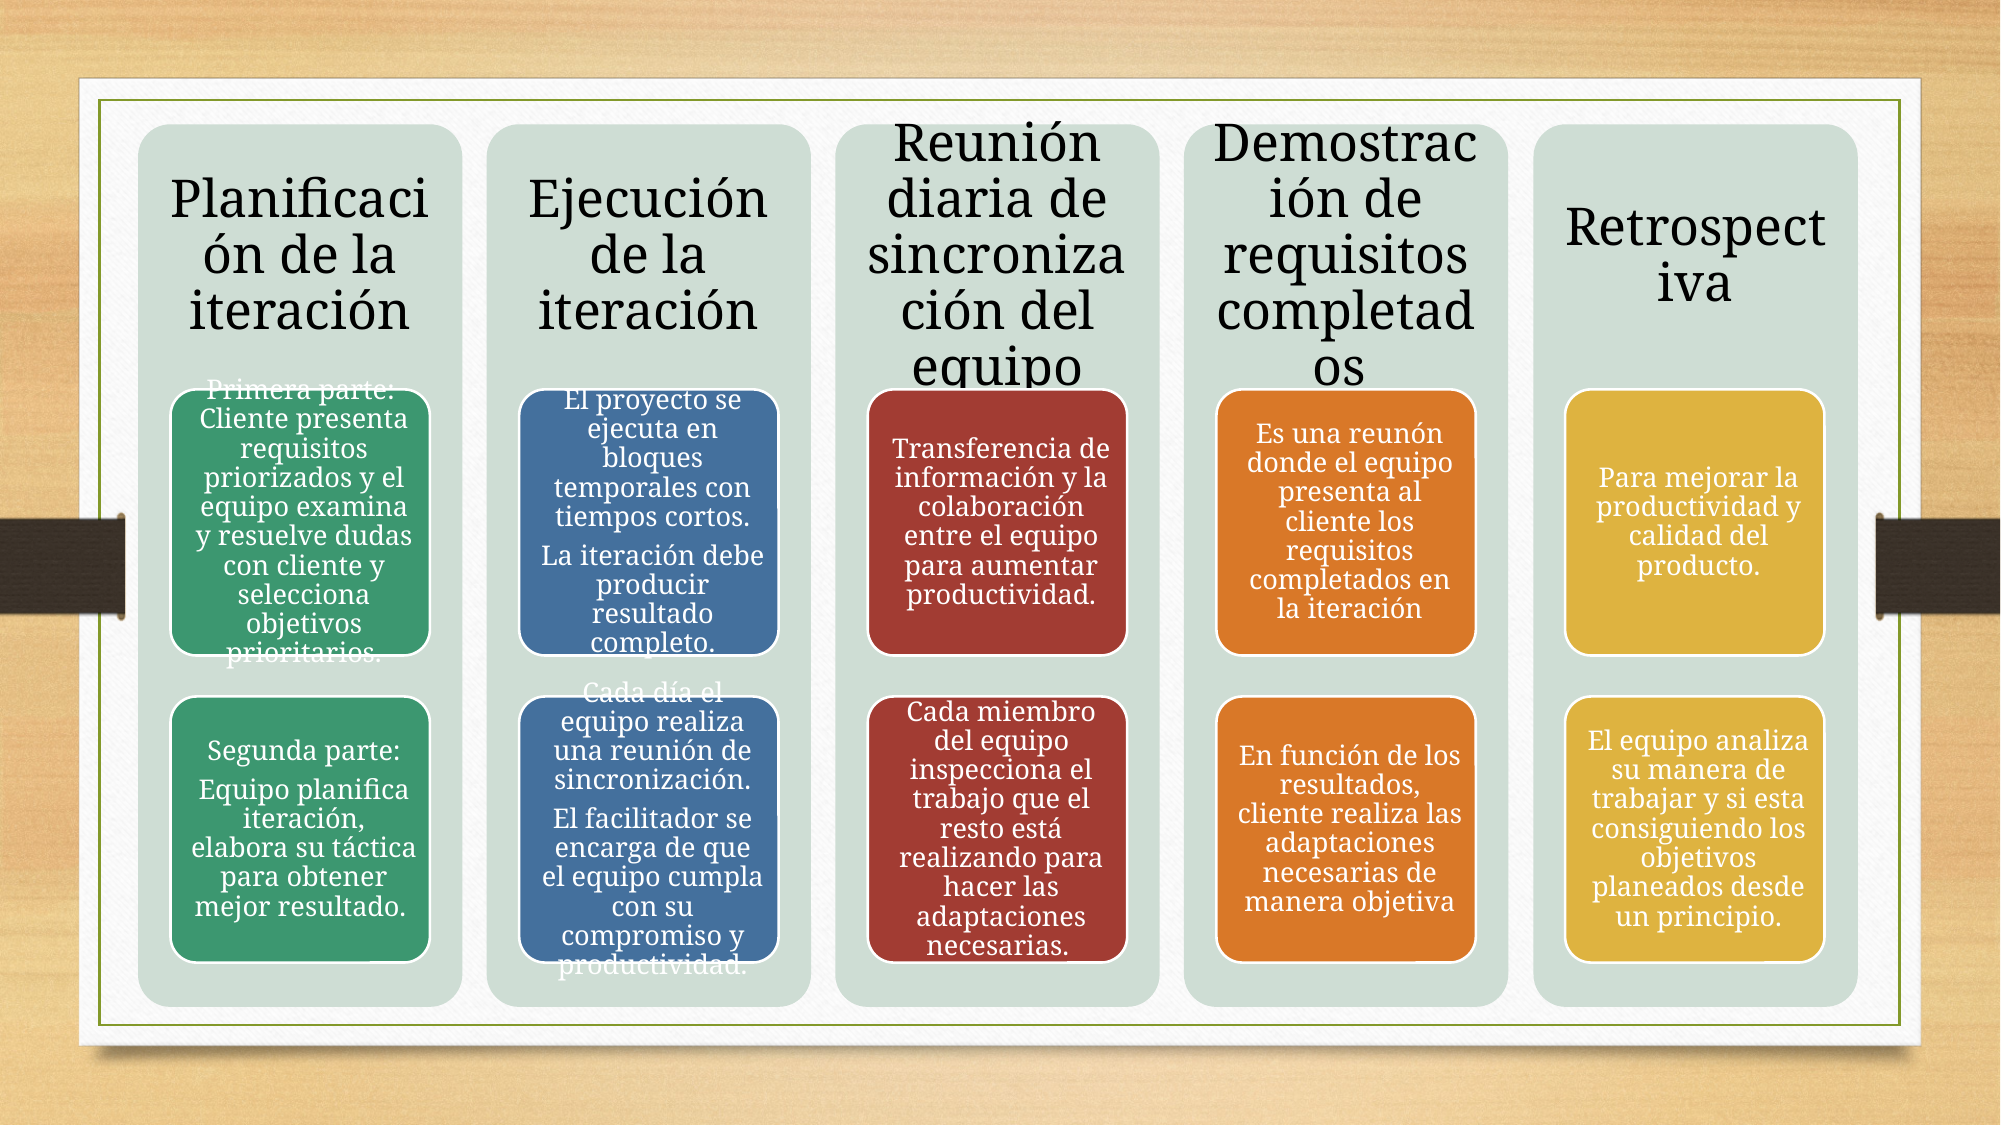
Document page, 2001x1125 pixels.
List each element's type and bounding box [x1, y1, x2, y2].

text_box [136, 123, 1859, 1008]
picture [0, 0, 2001, 1125]
